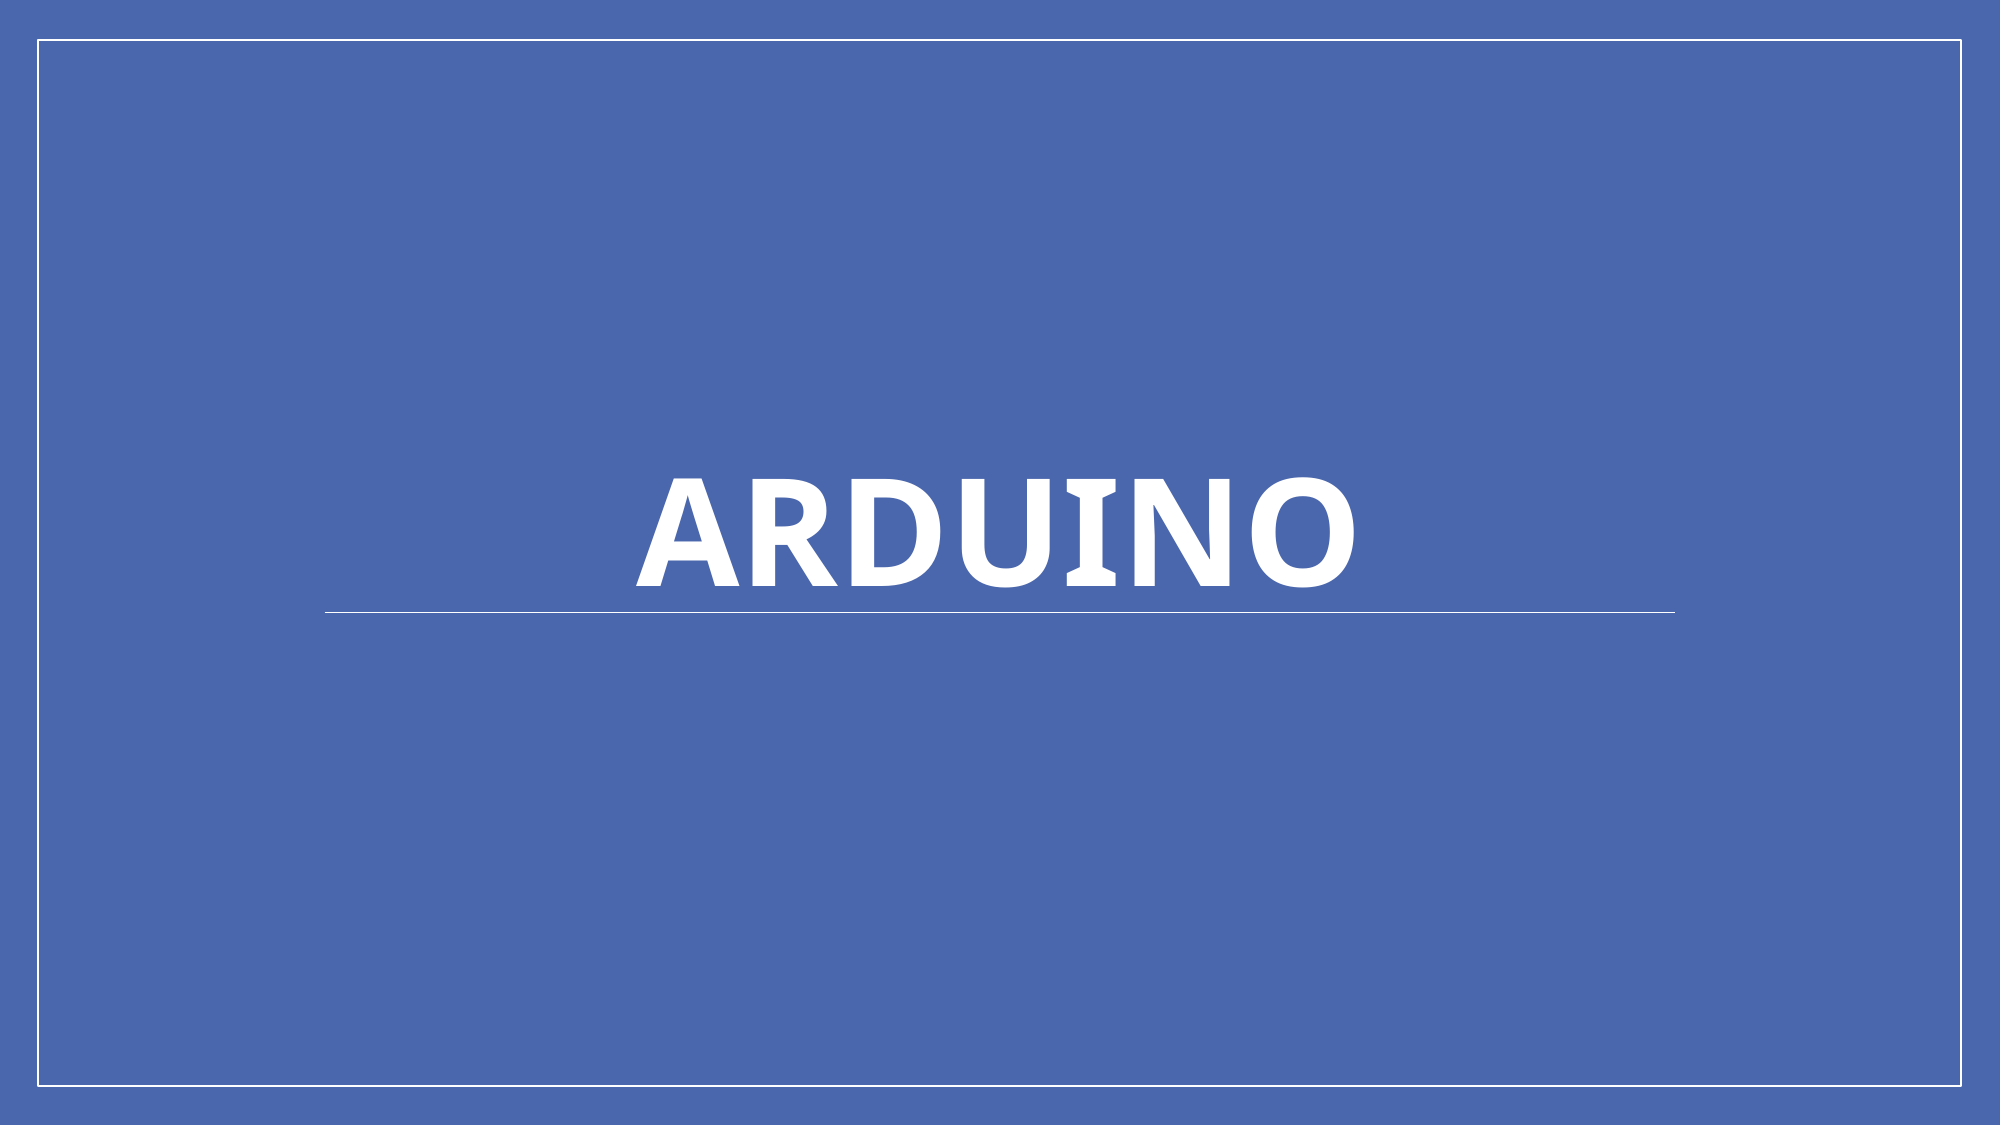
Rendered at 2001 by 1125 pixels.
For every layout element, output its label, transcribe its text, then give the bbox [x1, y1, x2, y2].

title Arduino [182, 144, 1818, 625]
